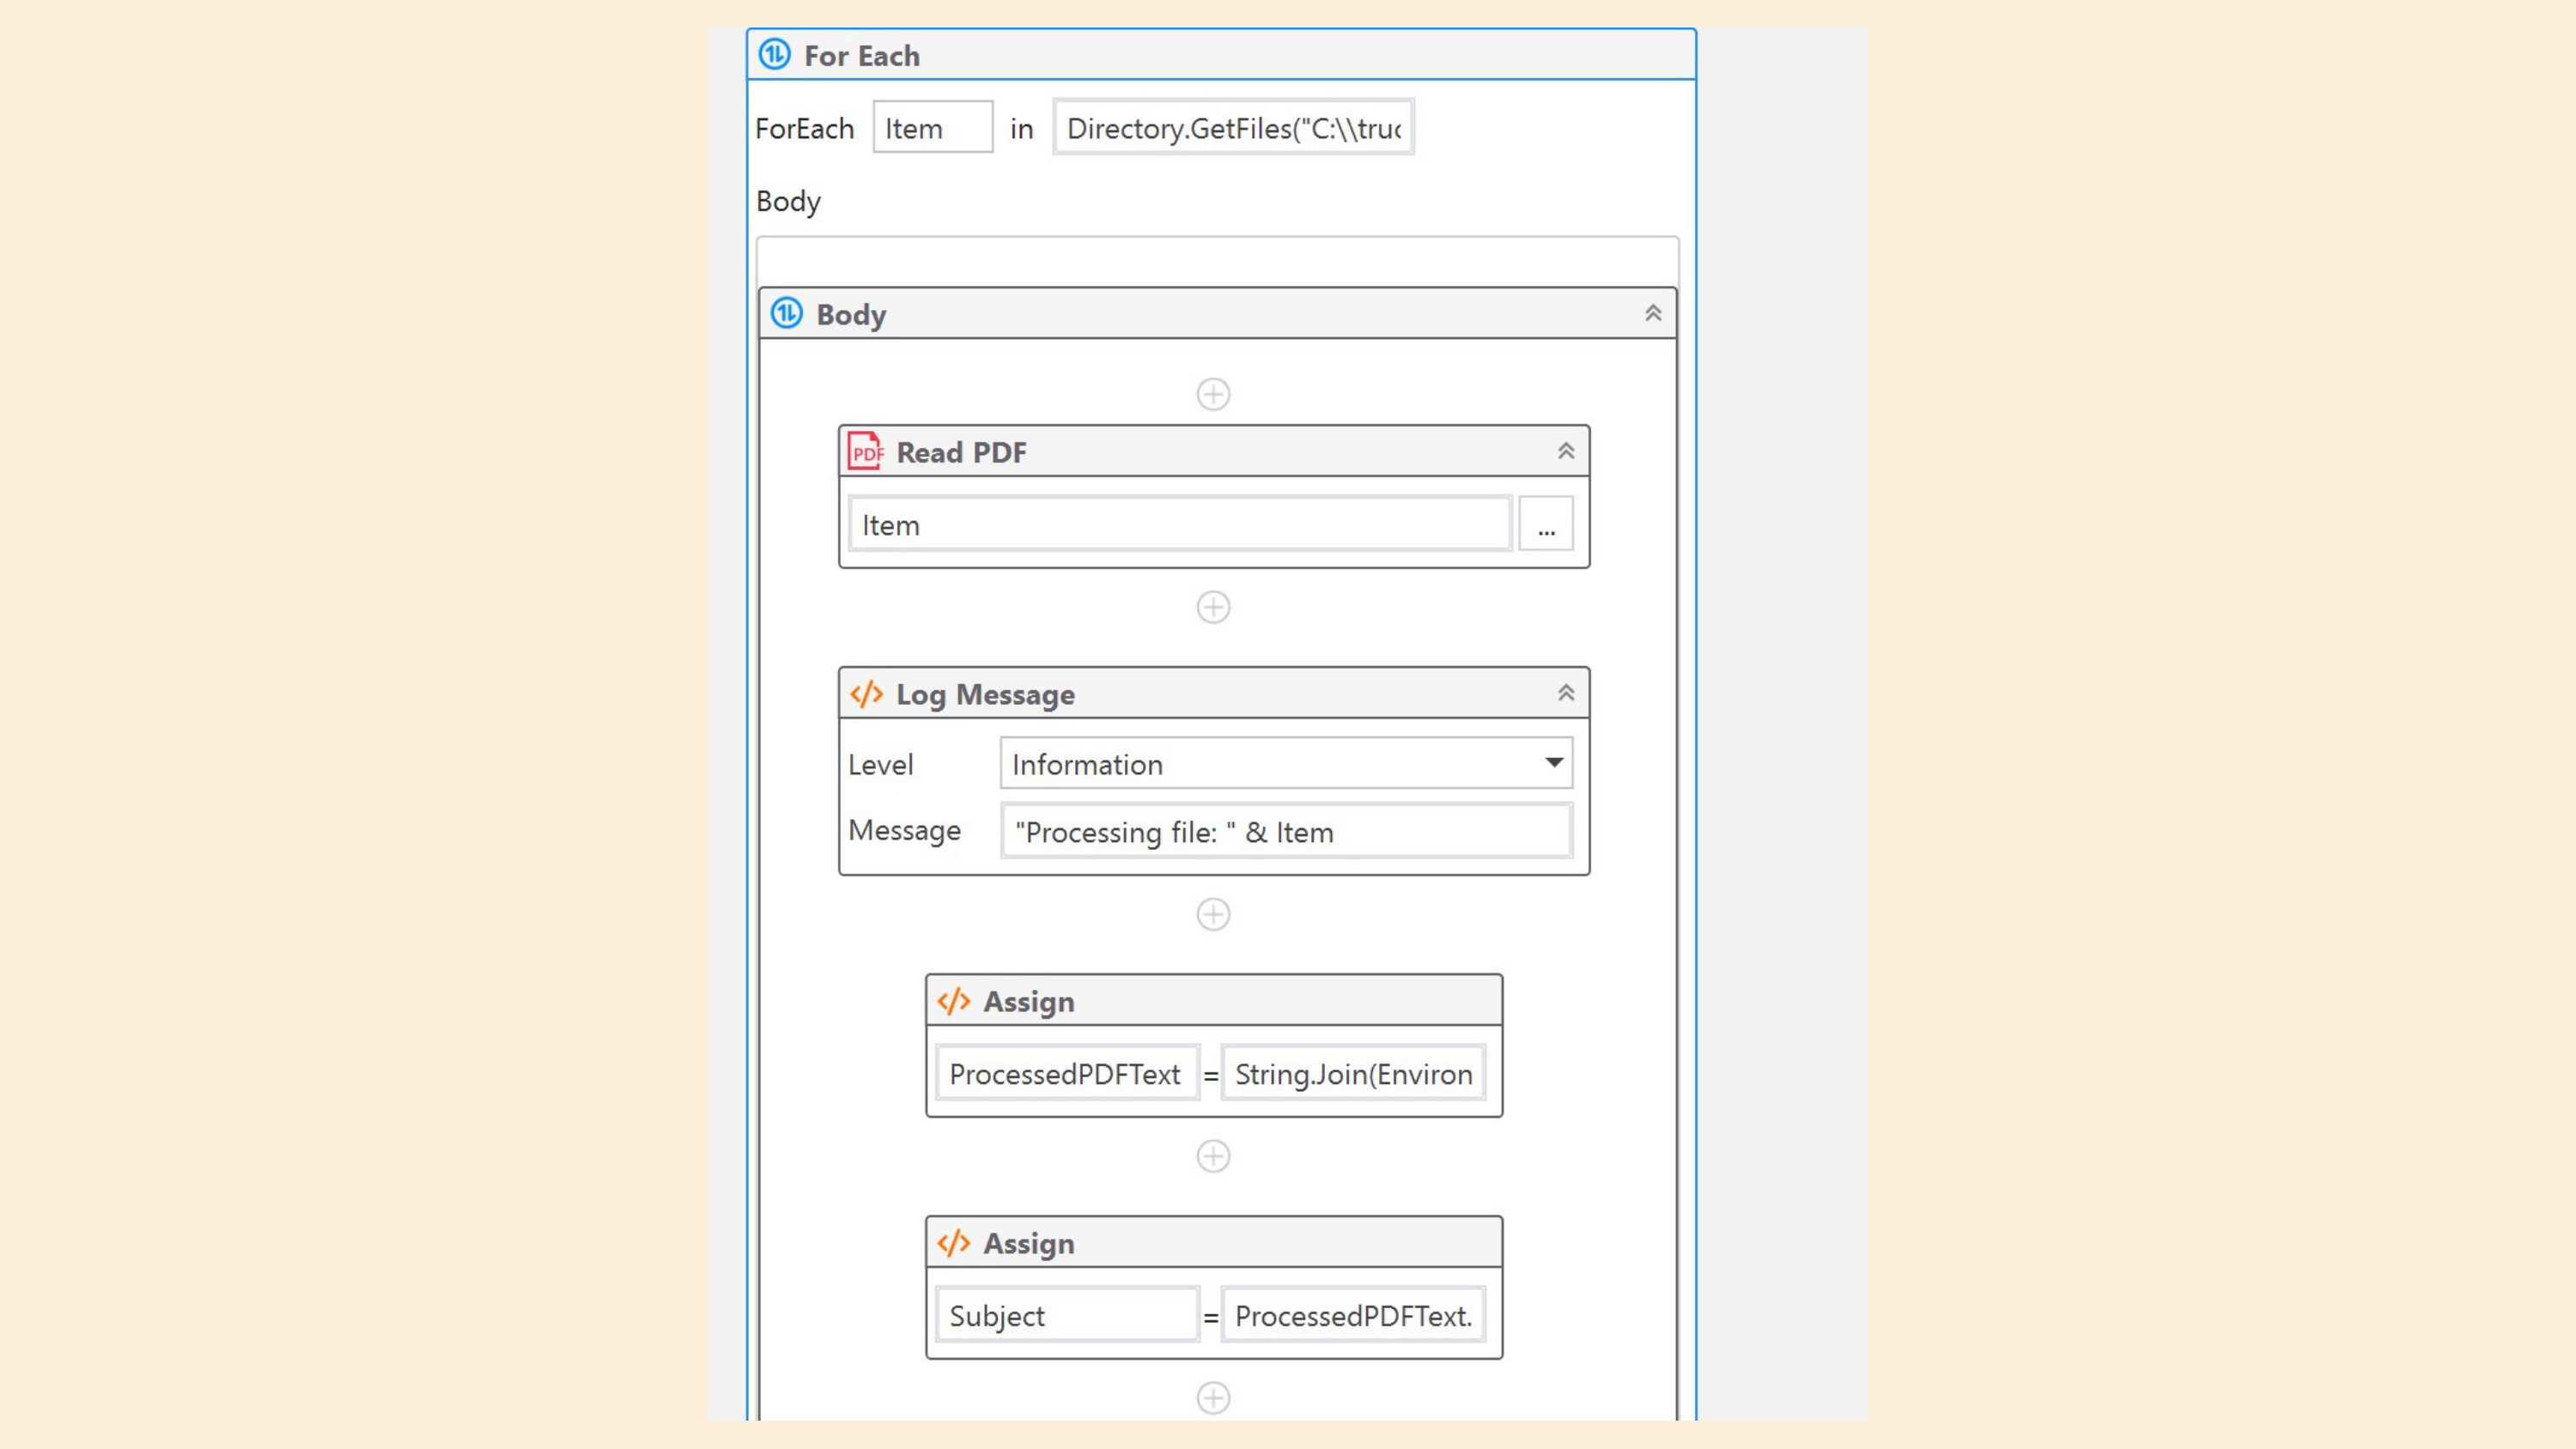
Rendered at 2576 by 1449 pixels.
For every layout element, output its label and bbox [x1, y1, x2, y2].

text_box [708, 27, 1868, 1421]
